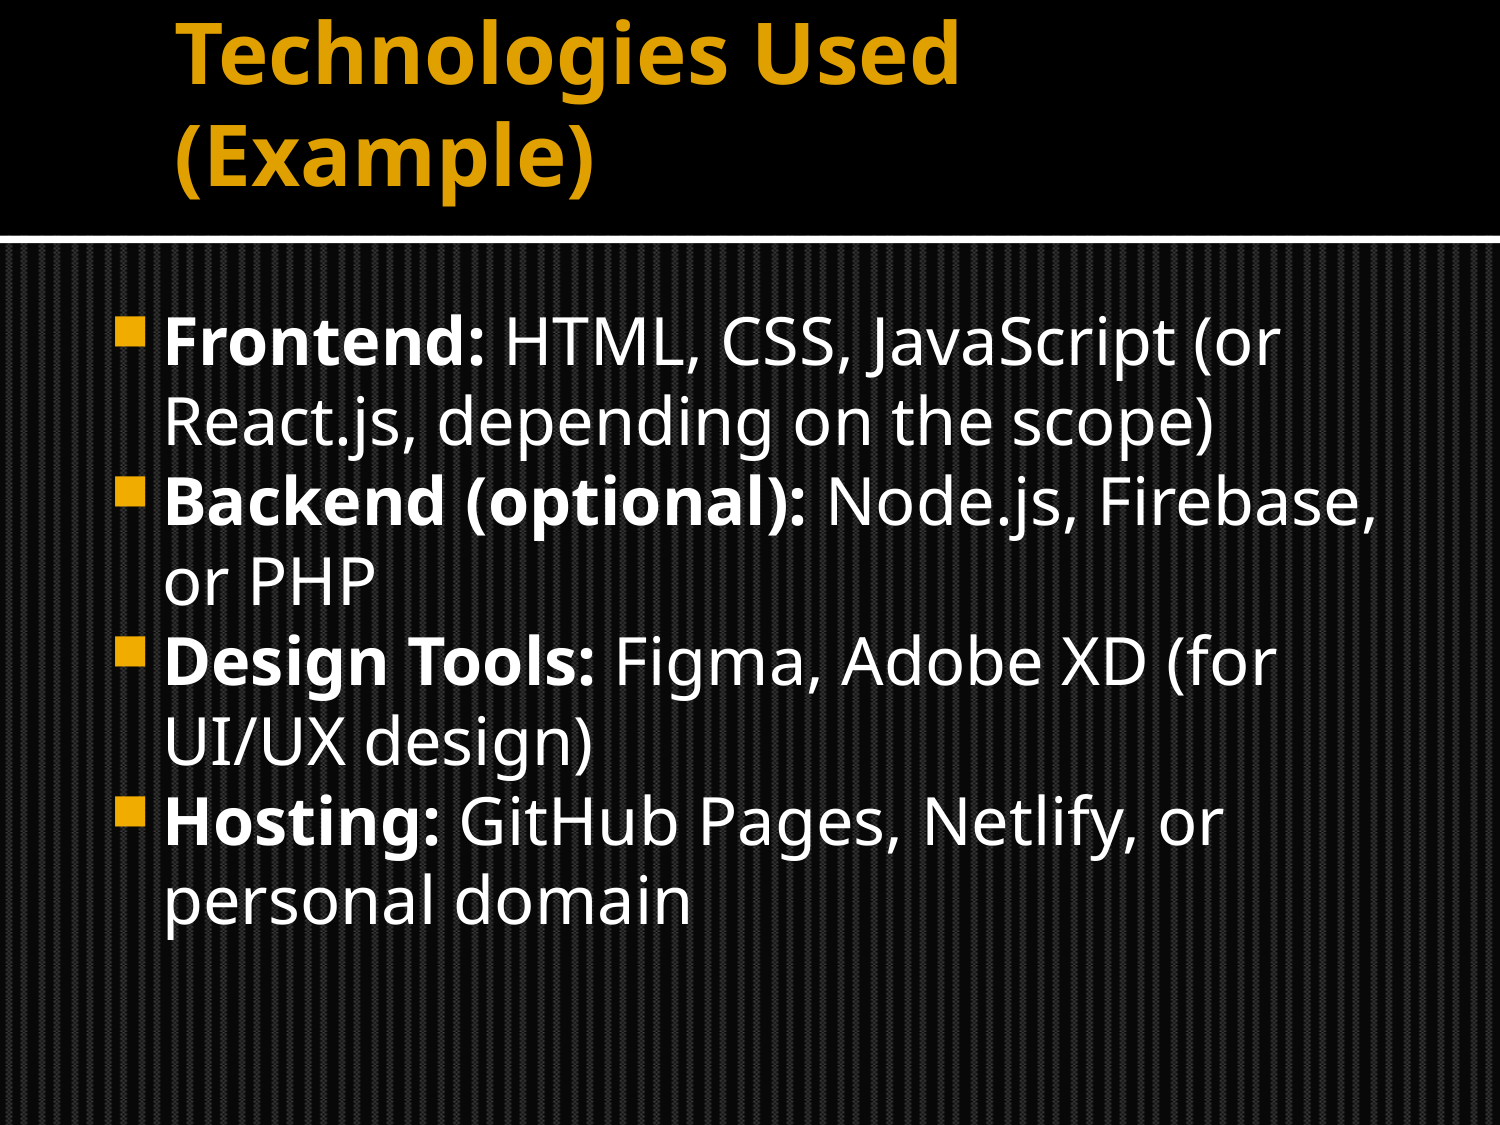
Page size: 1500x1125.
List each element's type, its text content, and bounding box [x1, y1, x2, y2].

list Frontend: HTML, CSS, JavaScript (or React.js, depending on the scope) Backend (optional): Node.js, Firebase, or PHP Design Tools: Figma, Adobe XD (for UI/UX design) Hosting: GitHub Pages, Netlify, or personal domain [74, 290, 1426, 1051]
title Technologies Used (Example) [158, 92, 1353, 214]
